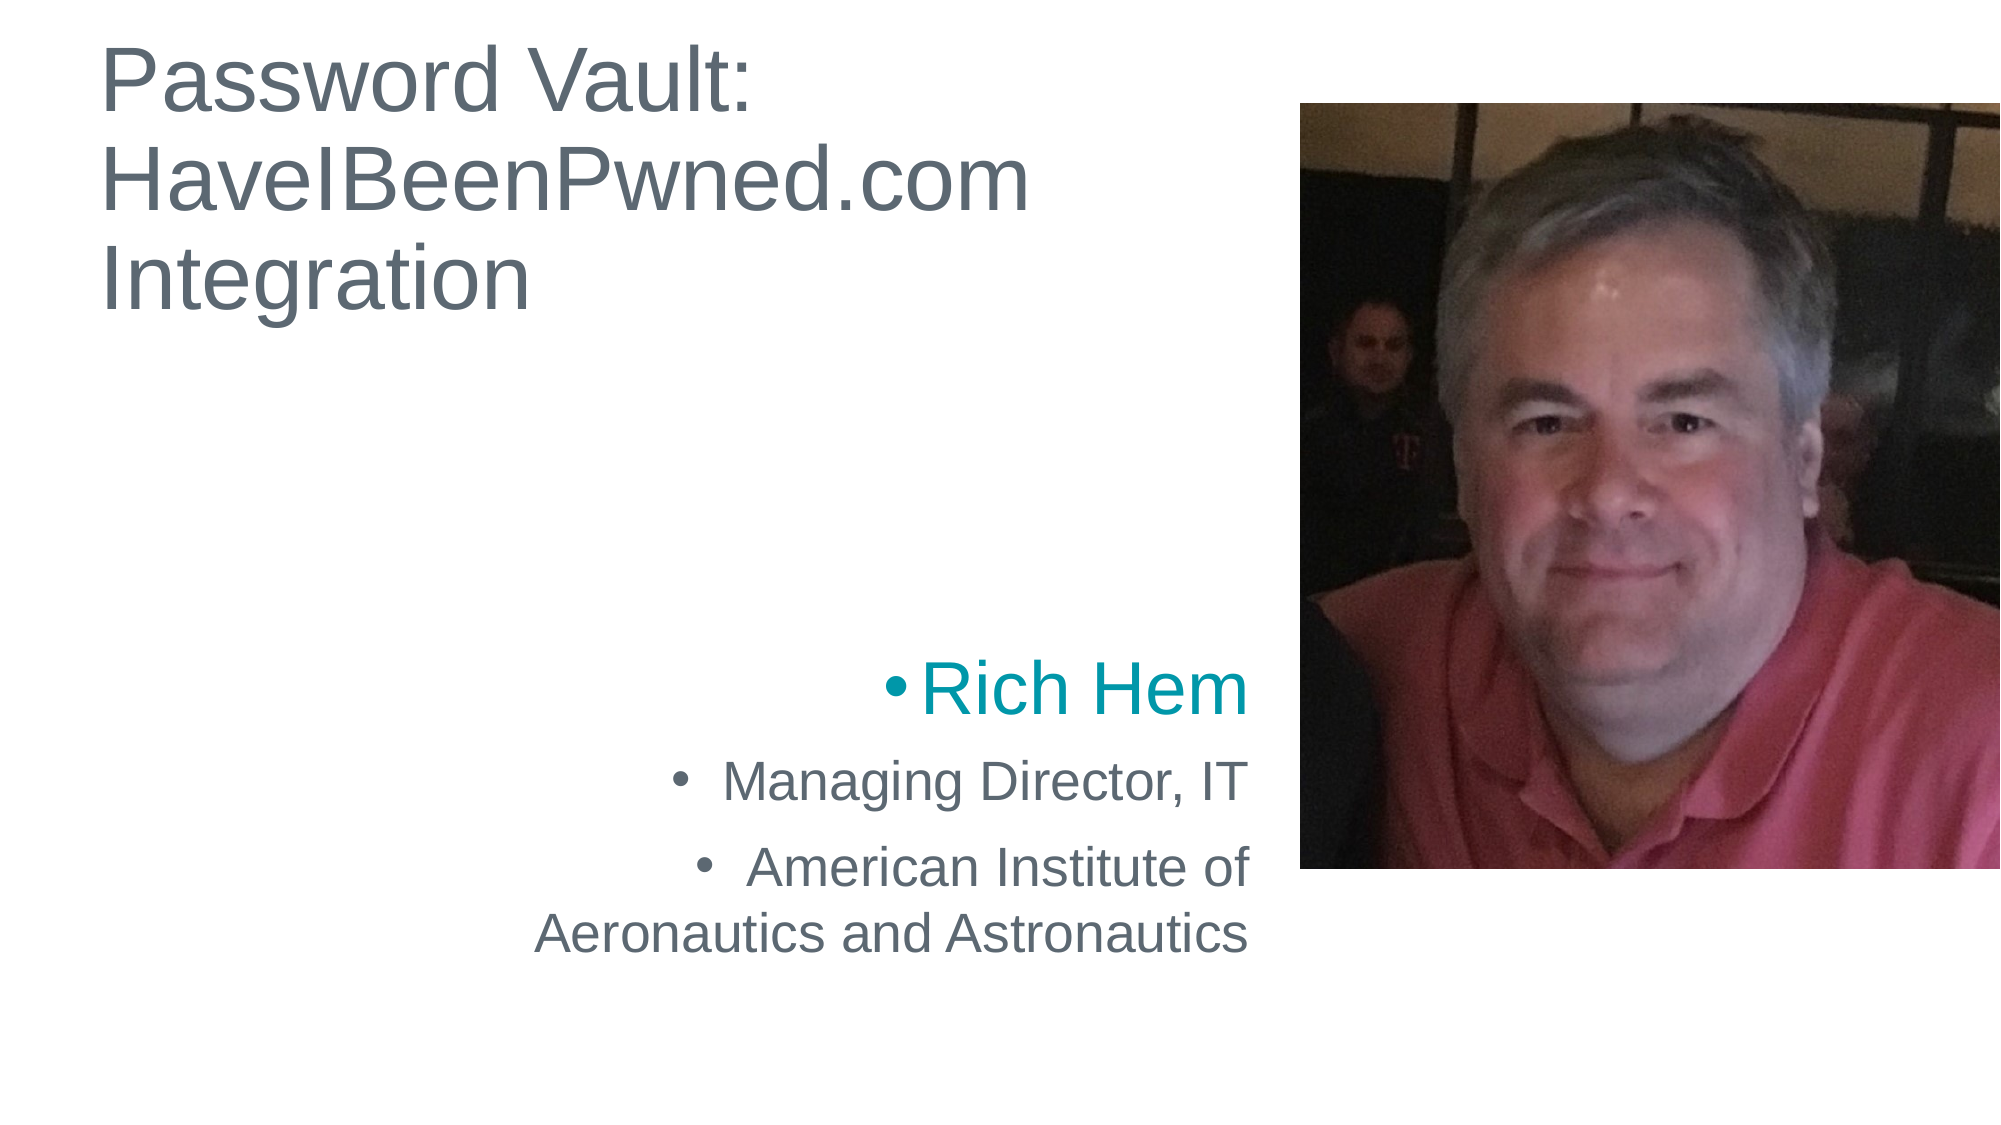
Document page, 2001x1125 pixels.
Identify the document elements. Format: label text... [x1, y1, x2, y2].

list Rich Hem [487, 562, 1251, 738]
list Managing Director, IT American Institute of Aeronautics and Astronautics [487, 738, 1251, 975]
title Password Vault: HaveIBeenPwned.com Integration [99, 25, 1063, 300]
picture [1300, 102, 2000, 869]
